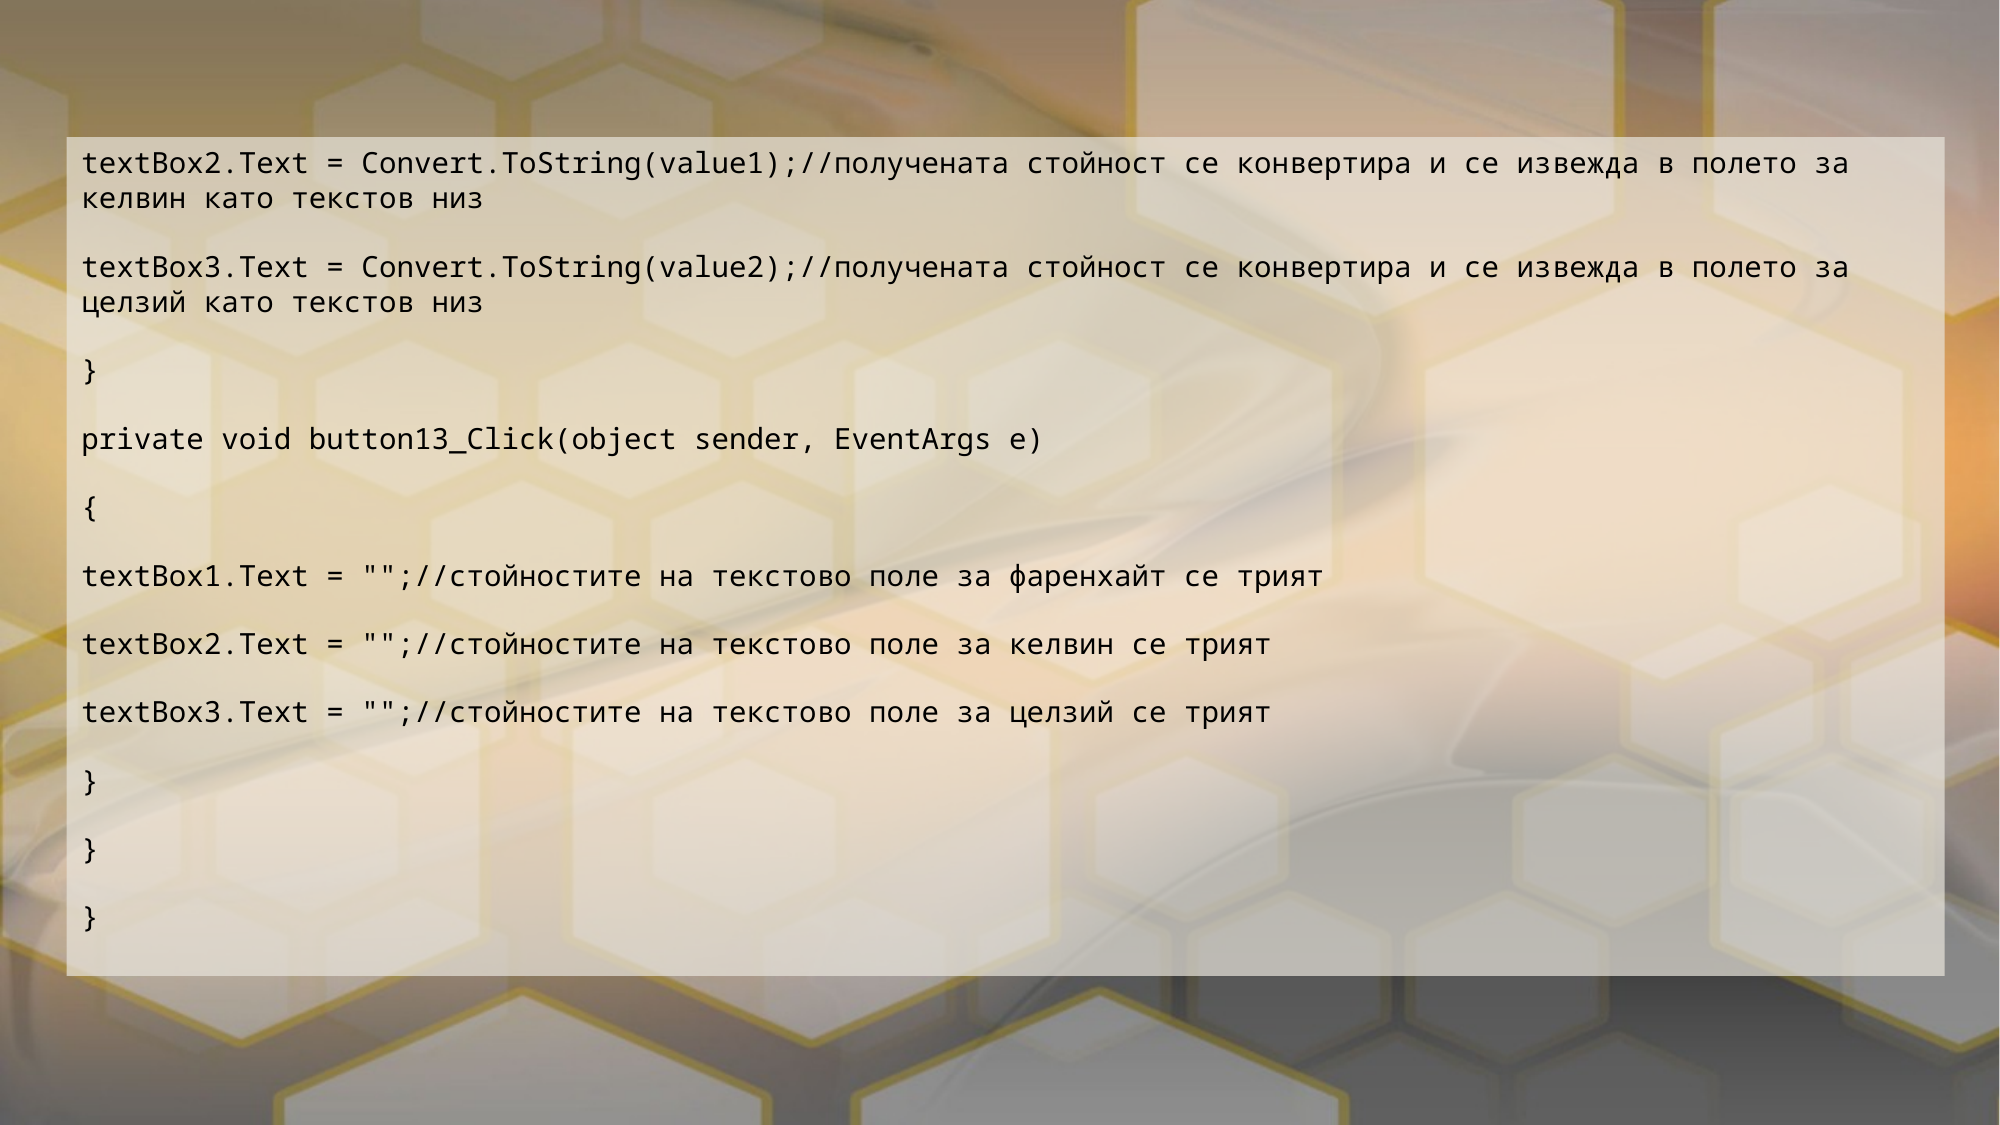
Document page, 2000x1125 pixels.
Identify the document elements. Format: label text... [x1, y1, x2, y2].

list textBox2.Text = Convert.ToString(value1);//получената стойност се конвертира и се извежда в полето за келвин като текстов низ textBox3.Text = Convert.ToString(value2);//получената стойност се конвертира и се извежда в полето за целзий като текстов низ } private void button13_Click(object sender, EventArgs e) { textBox1.Text = "";//стойностите на текстово поле за фаренхайт се трият textBox2.Text = "";//стойностите на текстово поле за келвин се трият textBox3.Text = "";//стойностите на текстово поле за целзий се трият } } } [66, 137, 1945, 976]
picture [0, 0, 2000, 1125]
